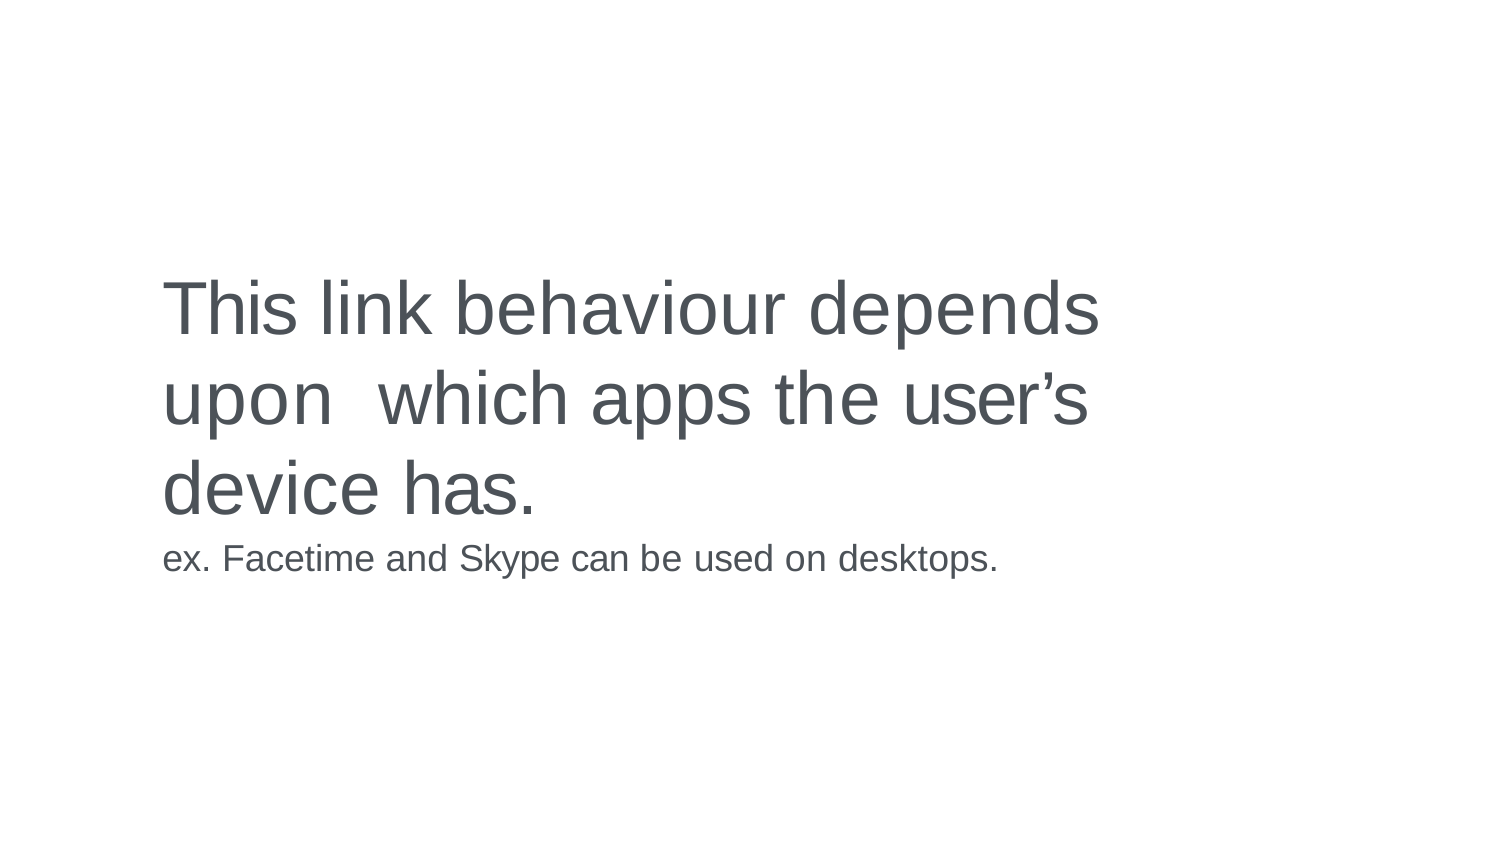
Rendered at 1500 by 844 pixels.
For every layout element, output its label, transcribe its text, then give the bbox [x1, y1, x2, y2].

text_box This link behaviour depends upon which apps the user’s device has. [160, 258, 1298, 530]
text_box ex. Facetime and Skype can be used on desktops. [160, 531, 1003, 579]
